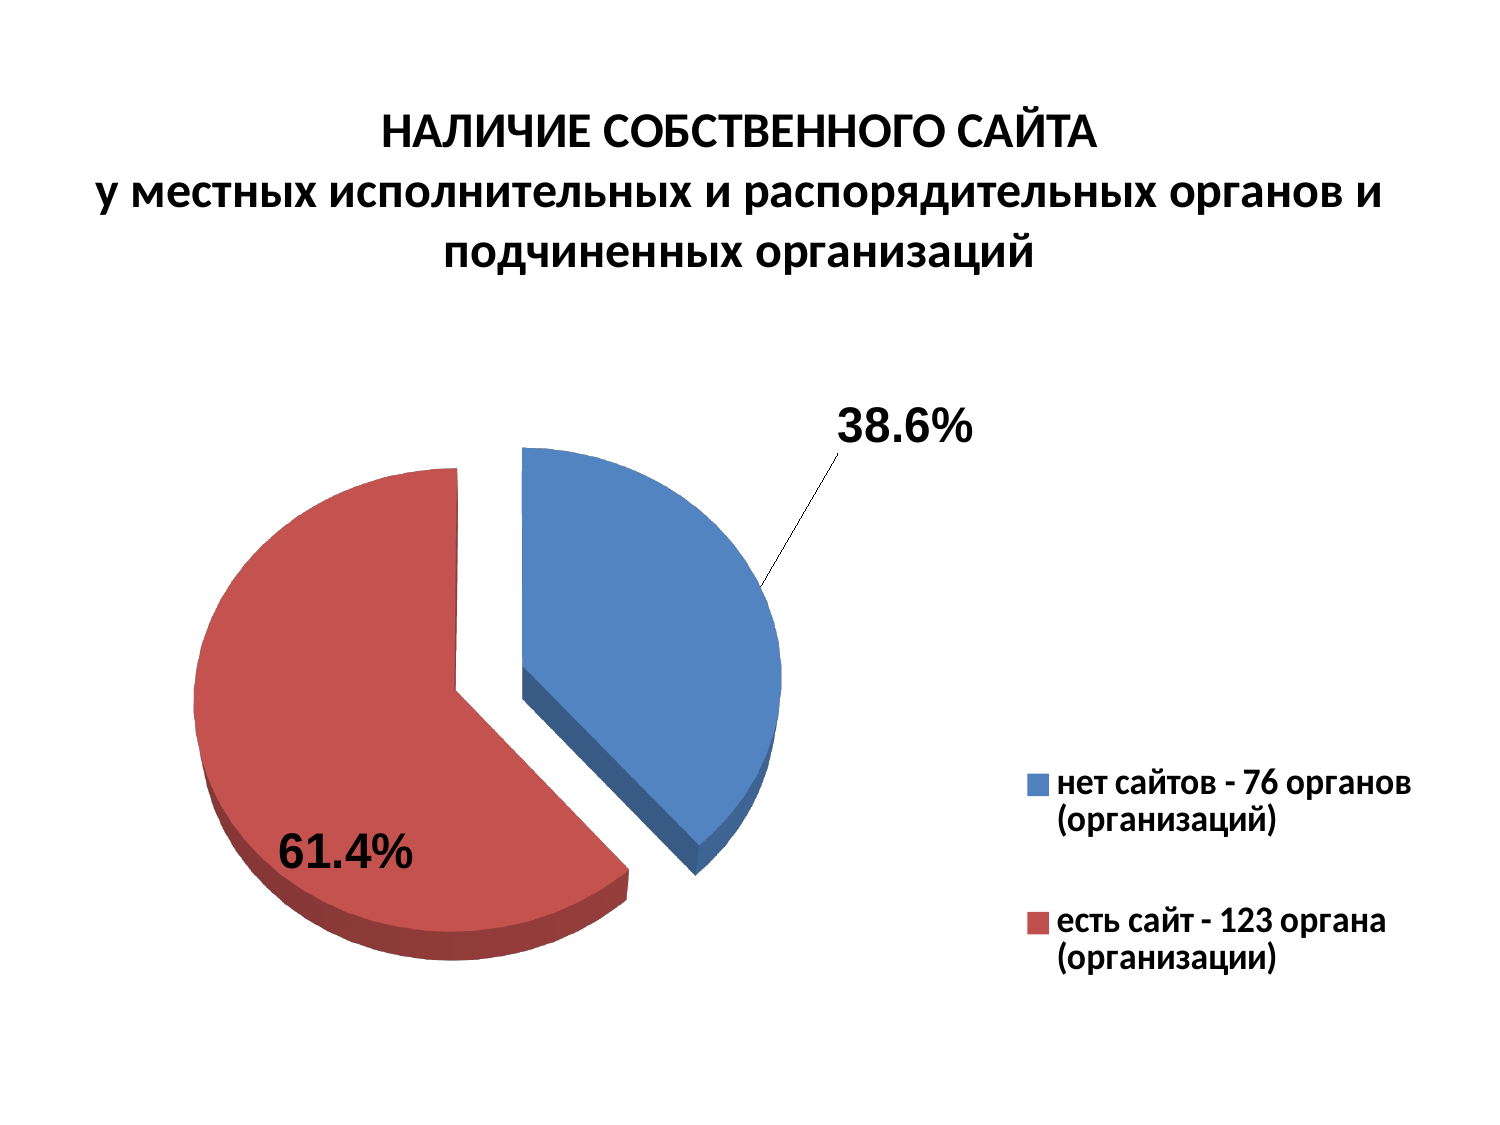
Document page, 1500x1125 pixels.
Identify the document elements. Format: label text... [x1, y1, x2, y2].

chart [76, 266, 1436, 1071]
text_box НАЛИЧИЕ СОБСТВЕННОГО САЙТА у местных исполнительных и распорядительных органов и подчиненных организаций [64, 90, 1415, 291]
